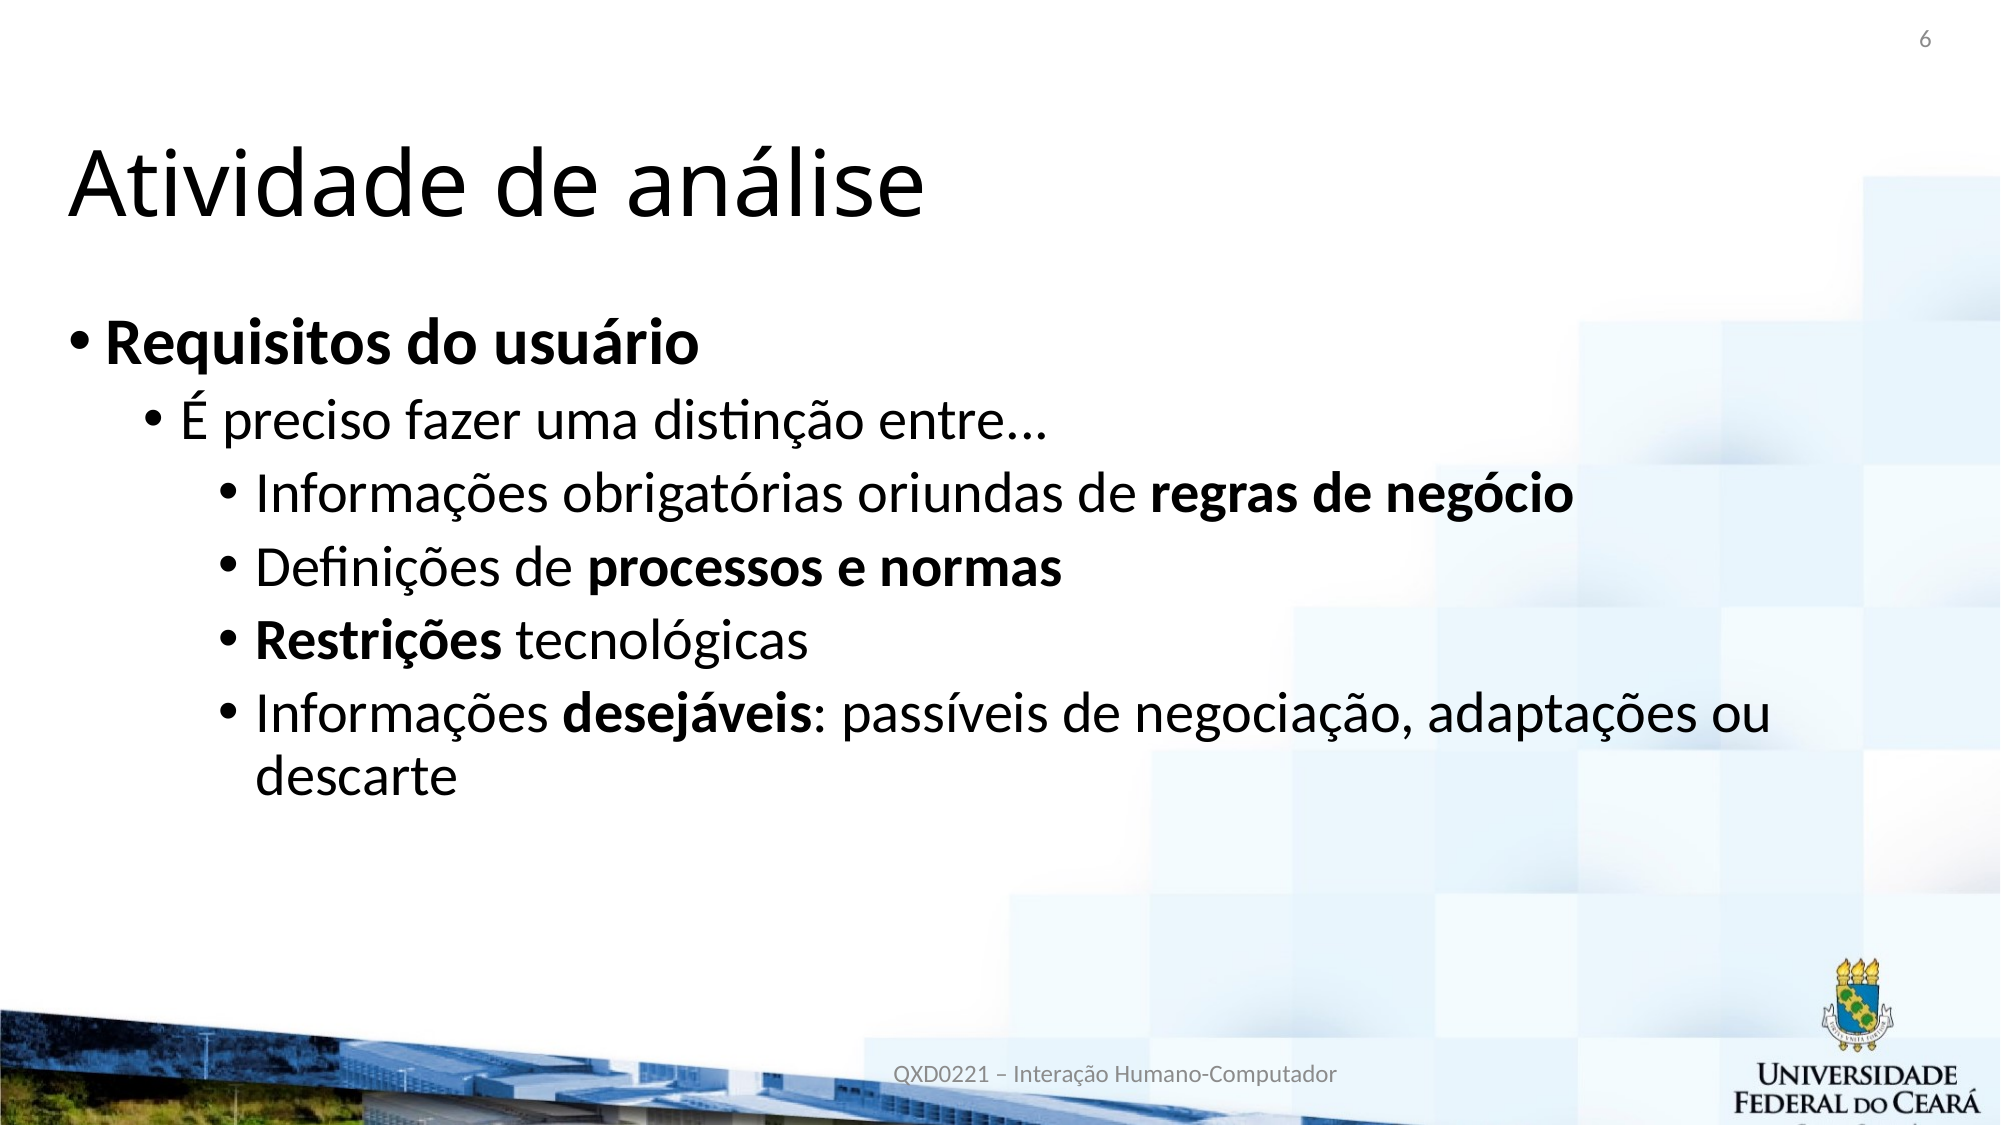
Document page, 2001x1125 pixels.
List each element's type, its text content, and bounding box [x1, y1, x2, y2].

picture [0, 0, 2001, 1125]
slide_number 6 [1496, 7, 1947, 68]
list Requisitos do usuário É preciso fazer uma distinção entre... Informações obrigatórias oriundas de regras de negócio Definições de processos e normas Restrições tecnológicas Informações desejáveis: passíveis de negociação, adaptações ou descarte [53, 299, 1946, 1014]
footer QXD0221 – Interação Humano-Computador [523, 1042, 1708, 1103]
title Atividade de análise [53, 97, 1946, 278]
